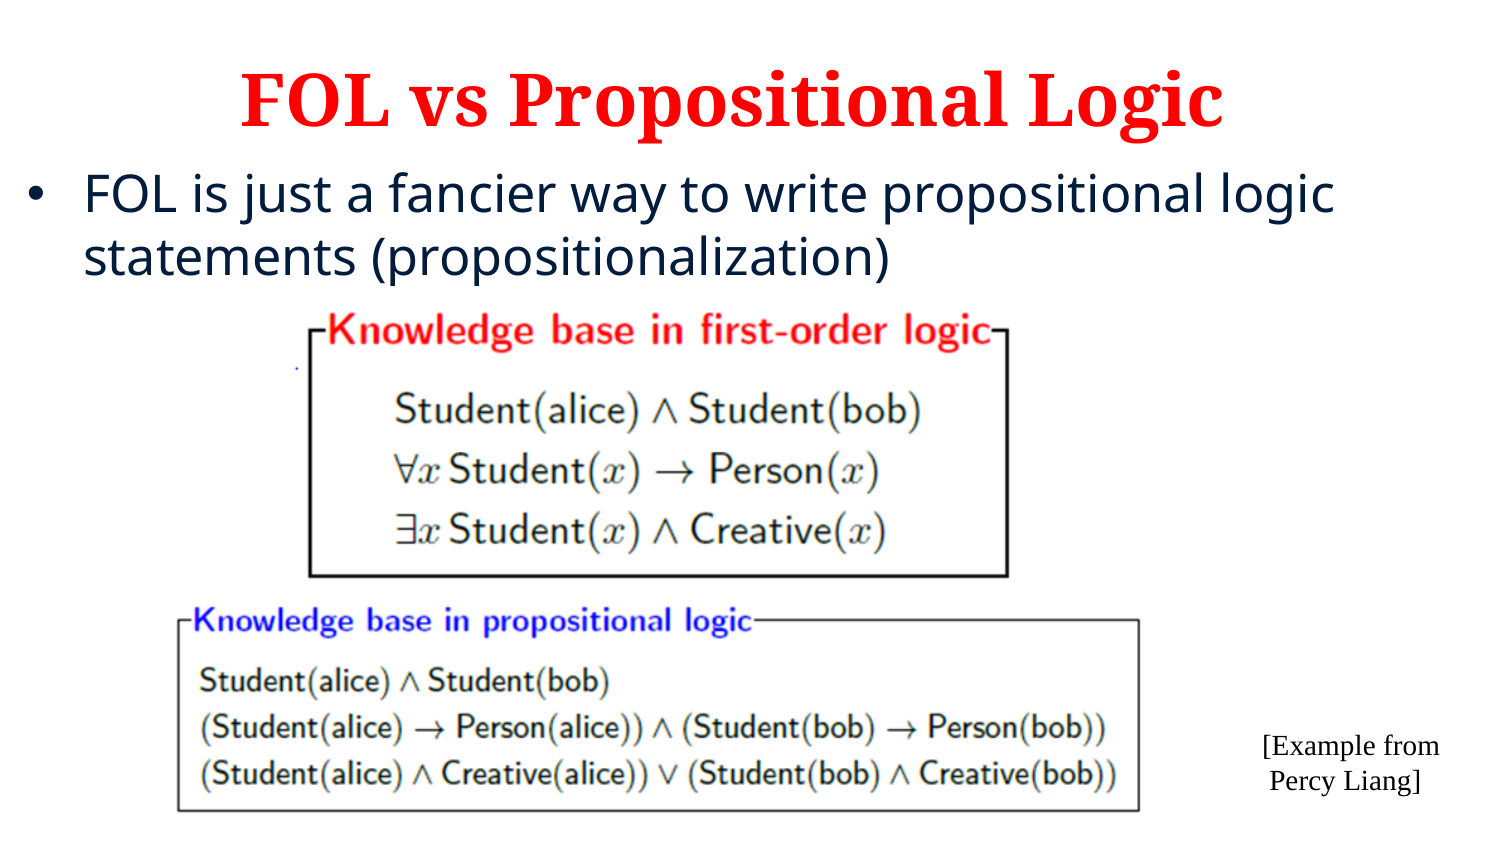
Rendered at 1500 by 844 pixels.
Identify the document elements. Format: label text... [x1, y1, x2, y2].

text_box [Example from Percy Liang] [1247, 718, 1456, 804]
list FOL is just a fancier way to write propositional logic statements (propositionalization) [11, 153, 1485, 597]
title FOL vs Propositional Logic [41, 45, 1425, 153]
picture [126, 285, 1183, 826]
